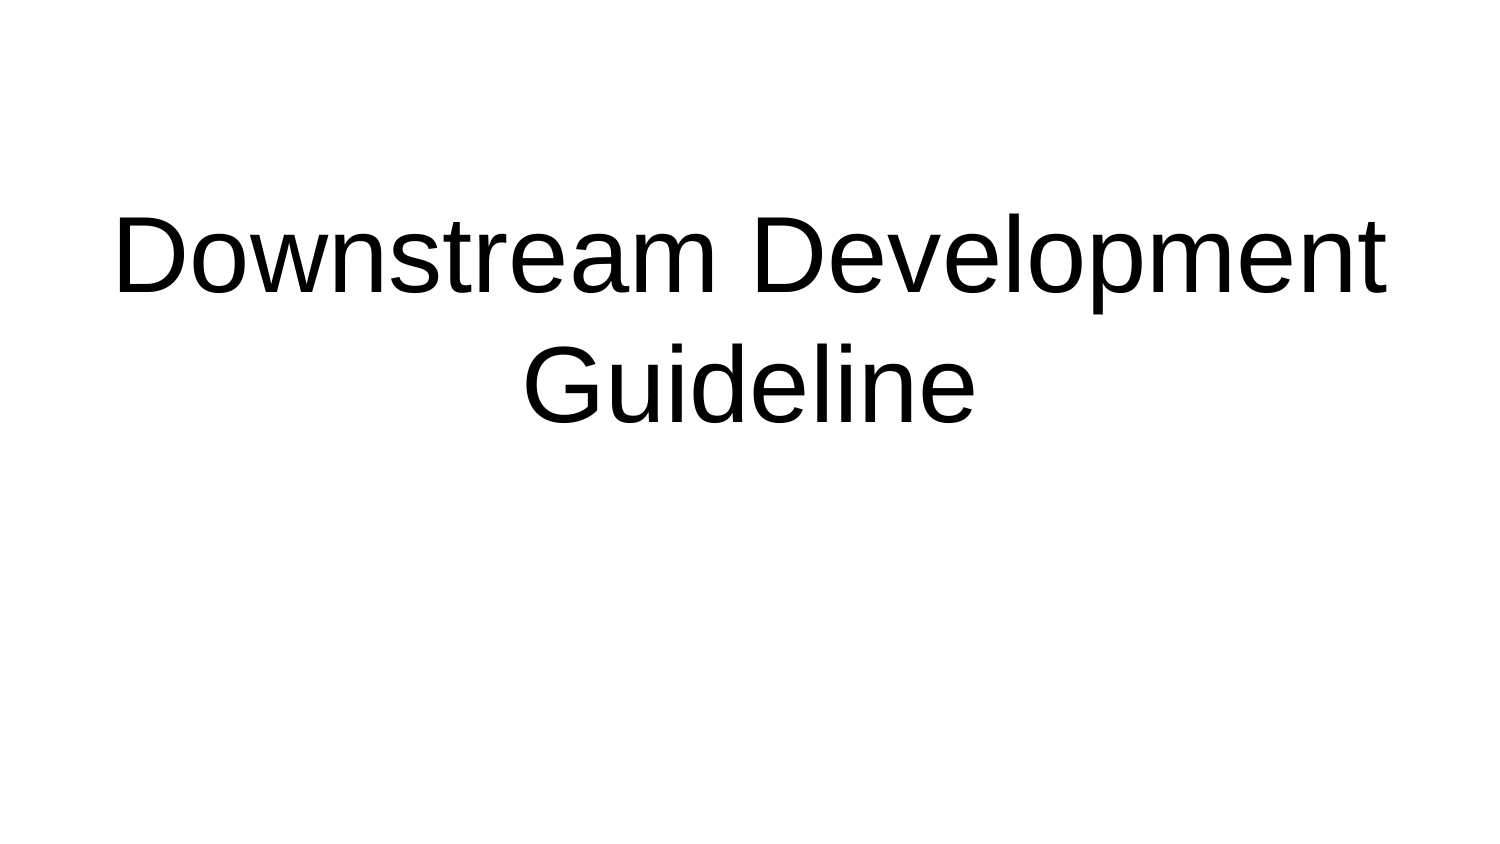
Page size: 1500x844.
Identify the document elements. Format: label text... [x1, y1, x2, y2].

title Downstream Development Guideline [51, 122, 1449, 459]
